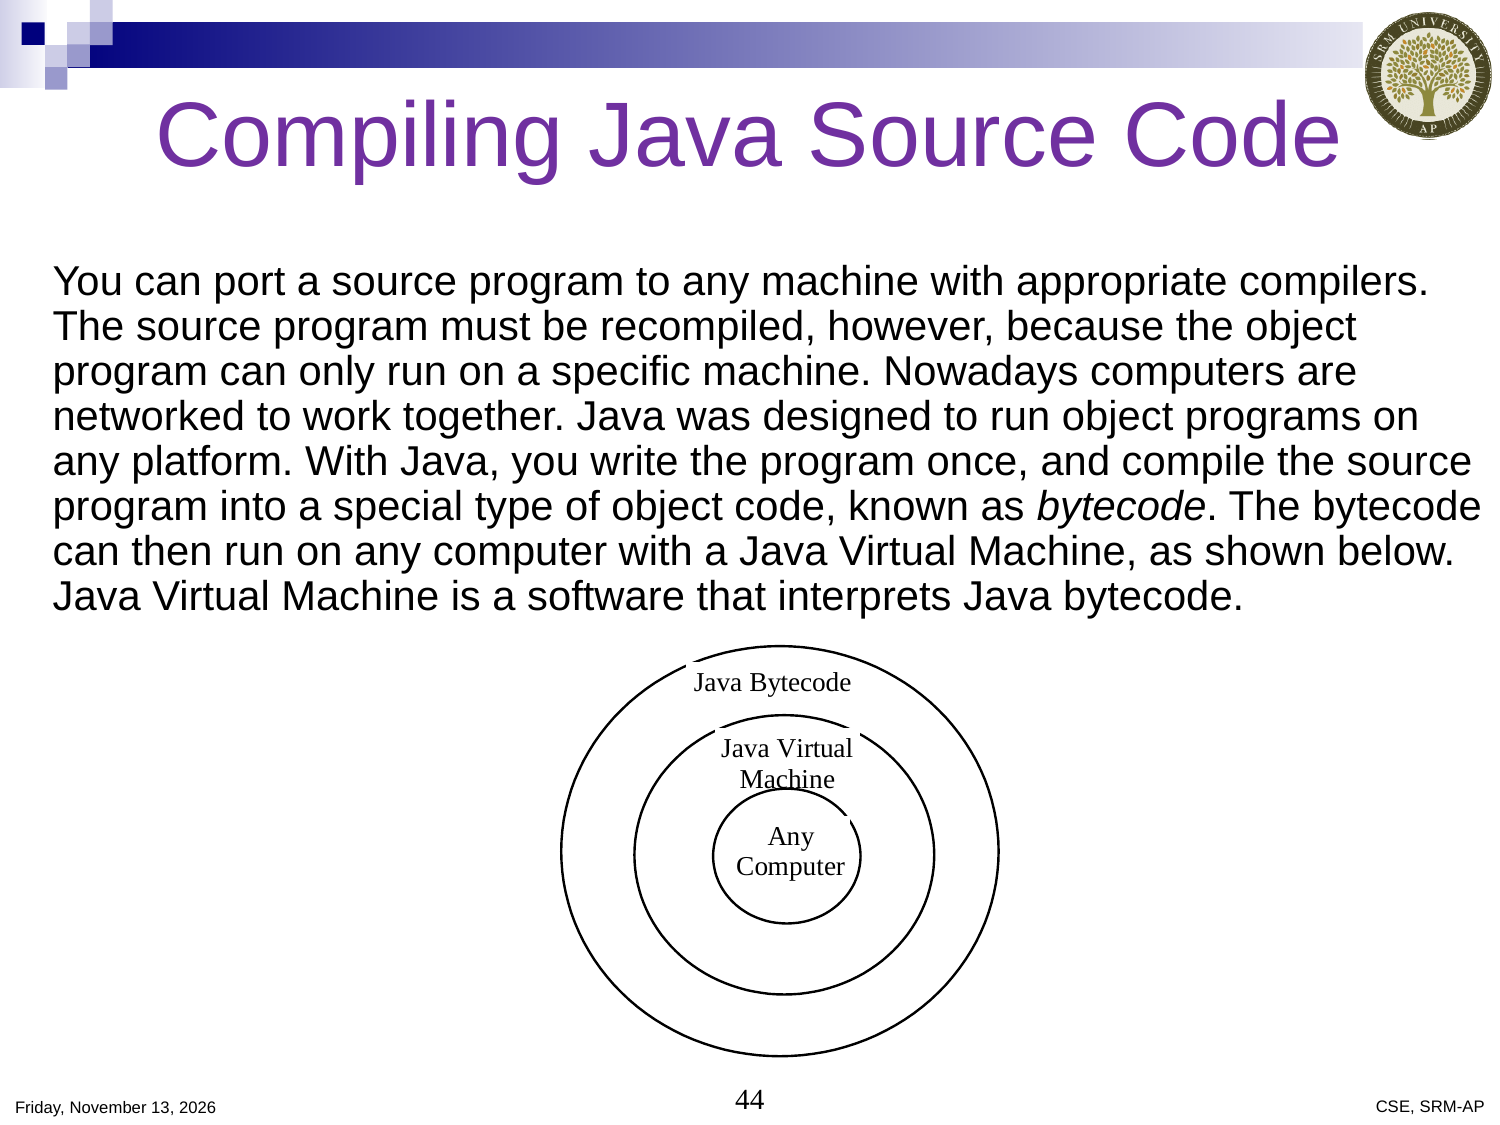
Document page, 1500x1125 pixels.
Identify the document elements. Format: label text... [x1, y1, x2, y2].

list You can port a source program to any machine with appropriate compilers. The source program must be recompiled, however, because the object program can only run on a specific machine. Nowadays computers are networked to work together. Java was designed to run object programs on any platform. With Java, you write the program once, and compile the source program into a special type of object code, known as bytecode. The bytecode can then run on any computer with a Java Virtual Machine, as shown below. Java Virtual Machine is a software that interprets Java bytecode. [37, 252, 1500, 778]
footer CSE, SRM-AP [1024, 1047, 1500, 1124]
slide_number 44 [574, 1083, 926, 1124]
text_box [537, 624, 1026, 1075]
title Compiling Java Source Code [112, 37, 1388, 223]
picture [1362, 0, 1499, 141]
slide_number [0, 1046, 351, 1125]
